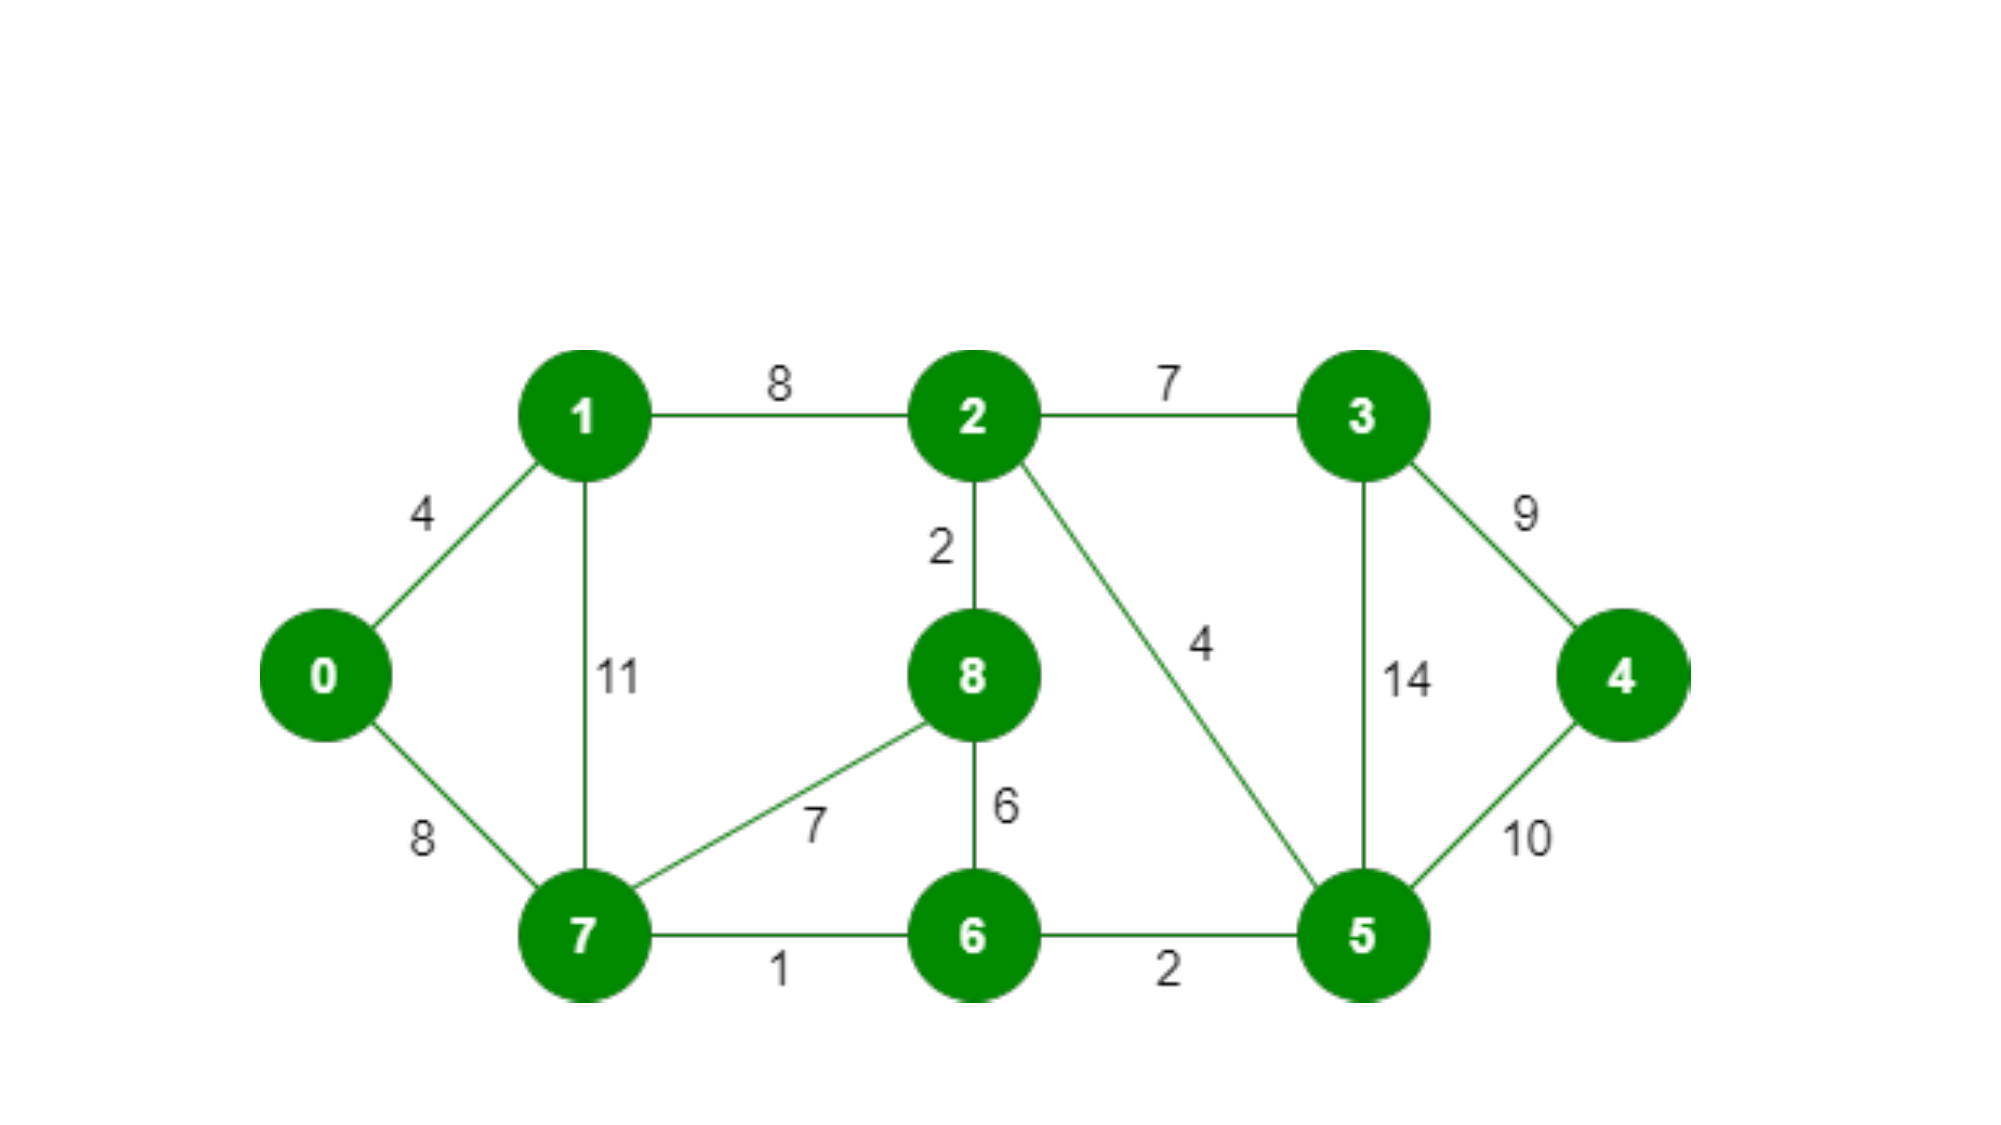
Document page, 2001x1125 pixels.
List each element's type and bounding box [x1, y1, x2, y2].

list [260, 350, 1691, 1003]
